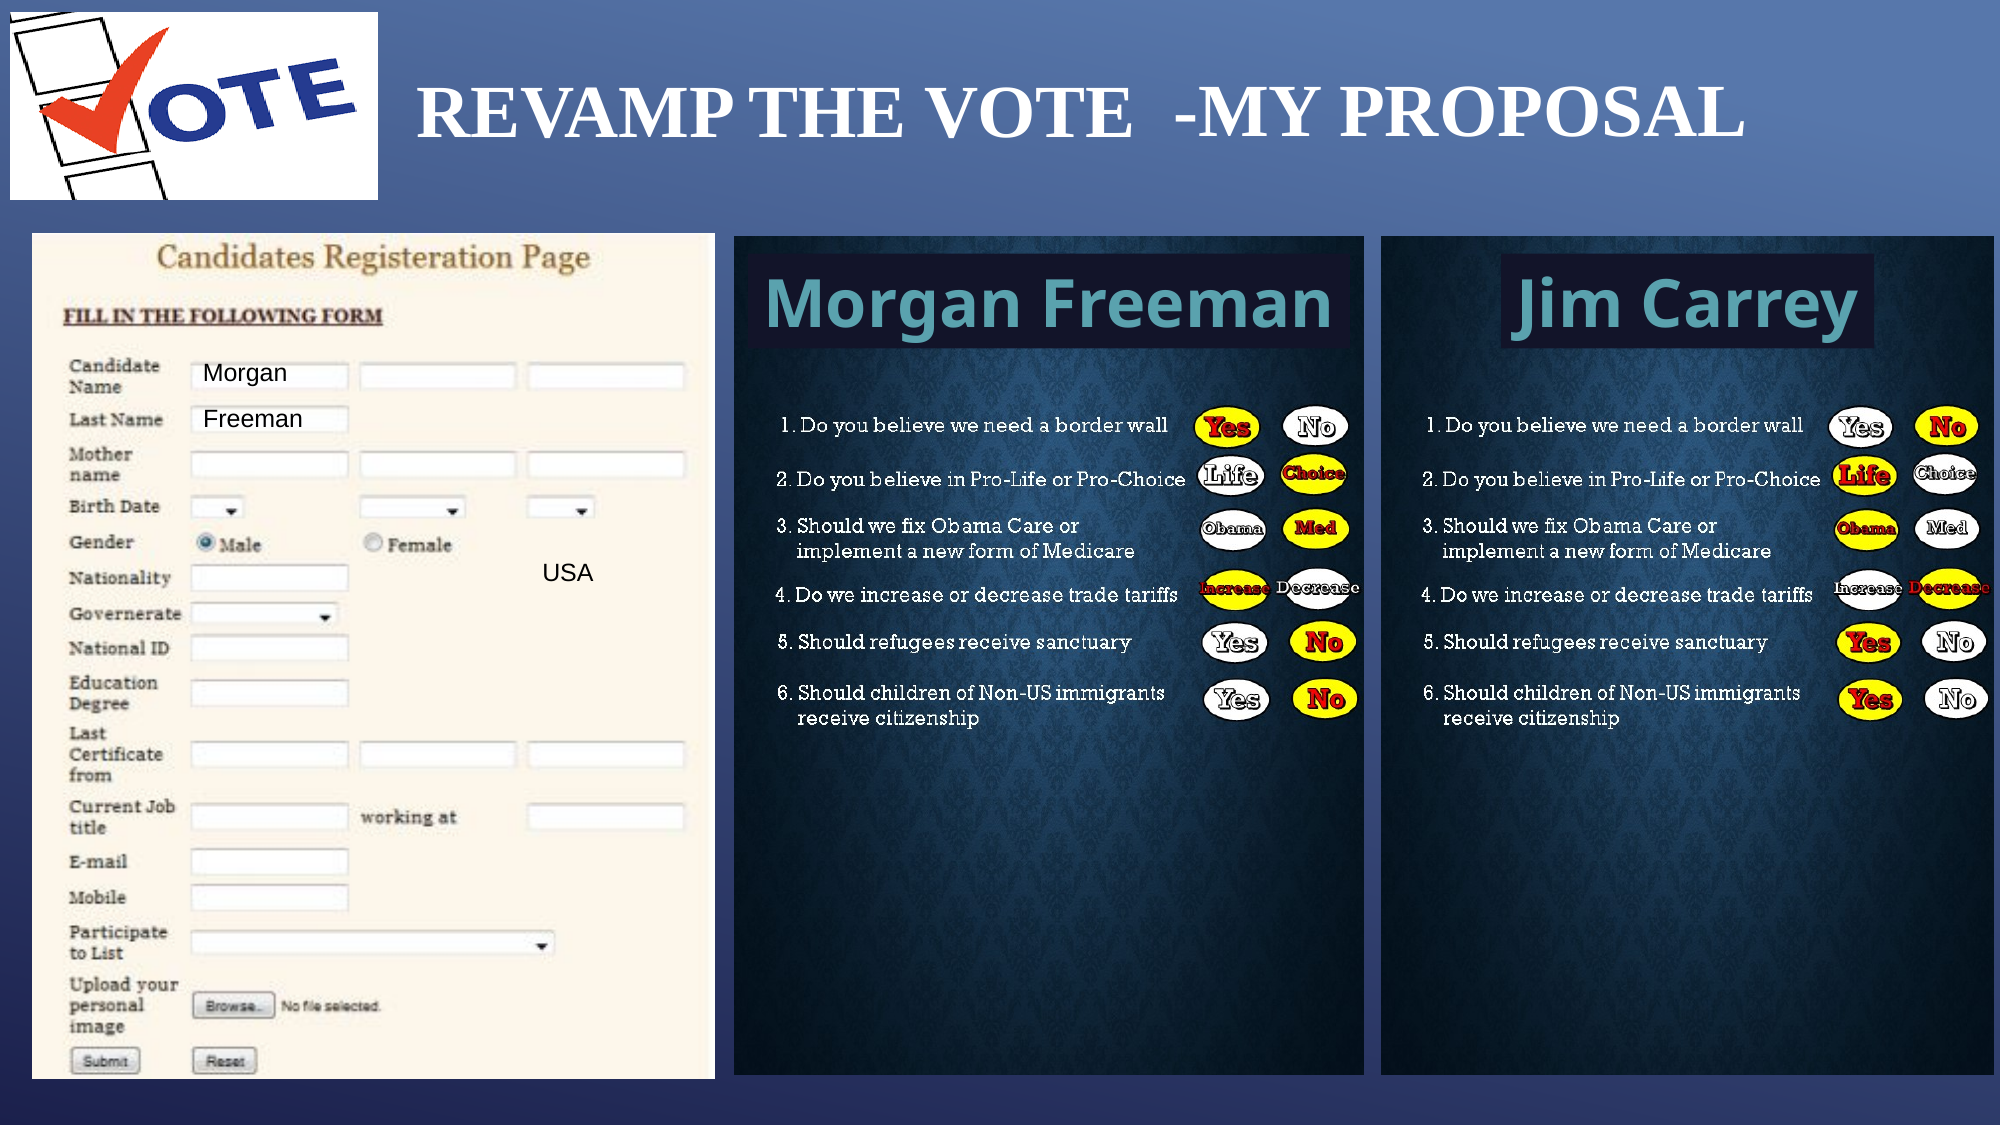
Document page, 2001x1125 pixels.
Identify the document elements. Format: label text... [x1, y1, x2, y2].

picture [734, 236, 1364, 1076]
picture [10, 12, 378, 200]
title -My Proposal [1158, 19, 1901, 195]
picture [1381, 236, 1995, 1076]
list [32, 233, 716, 1079]
